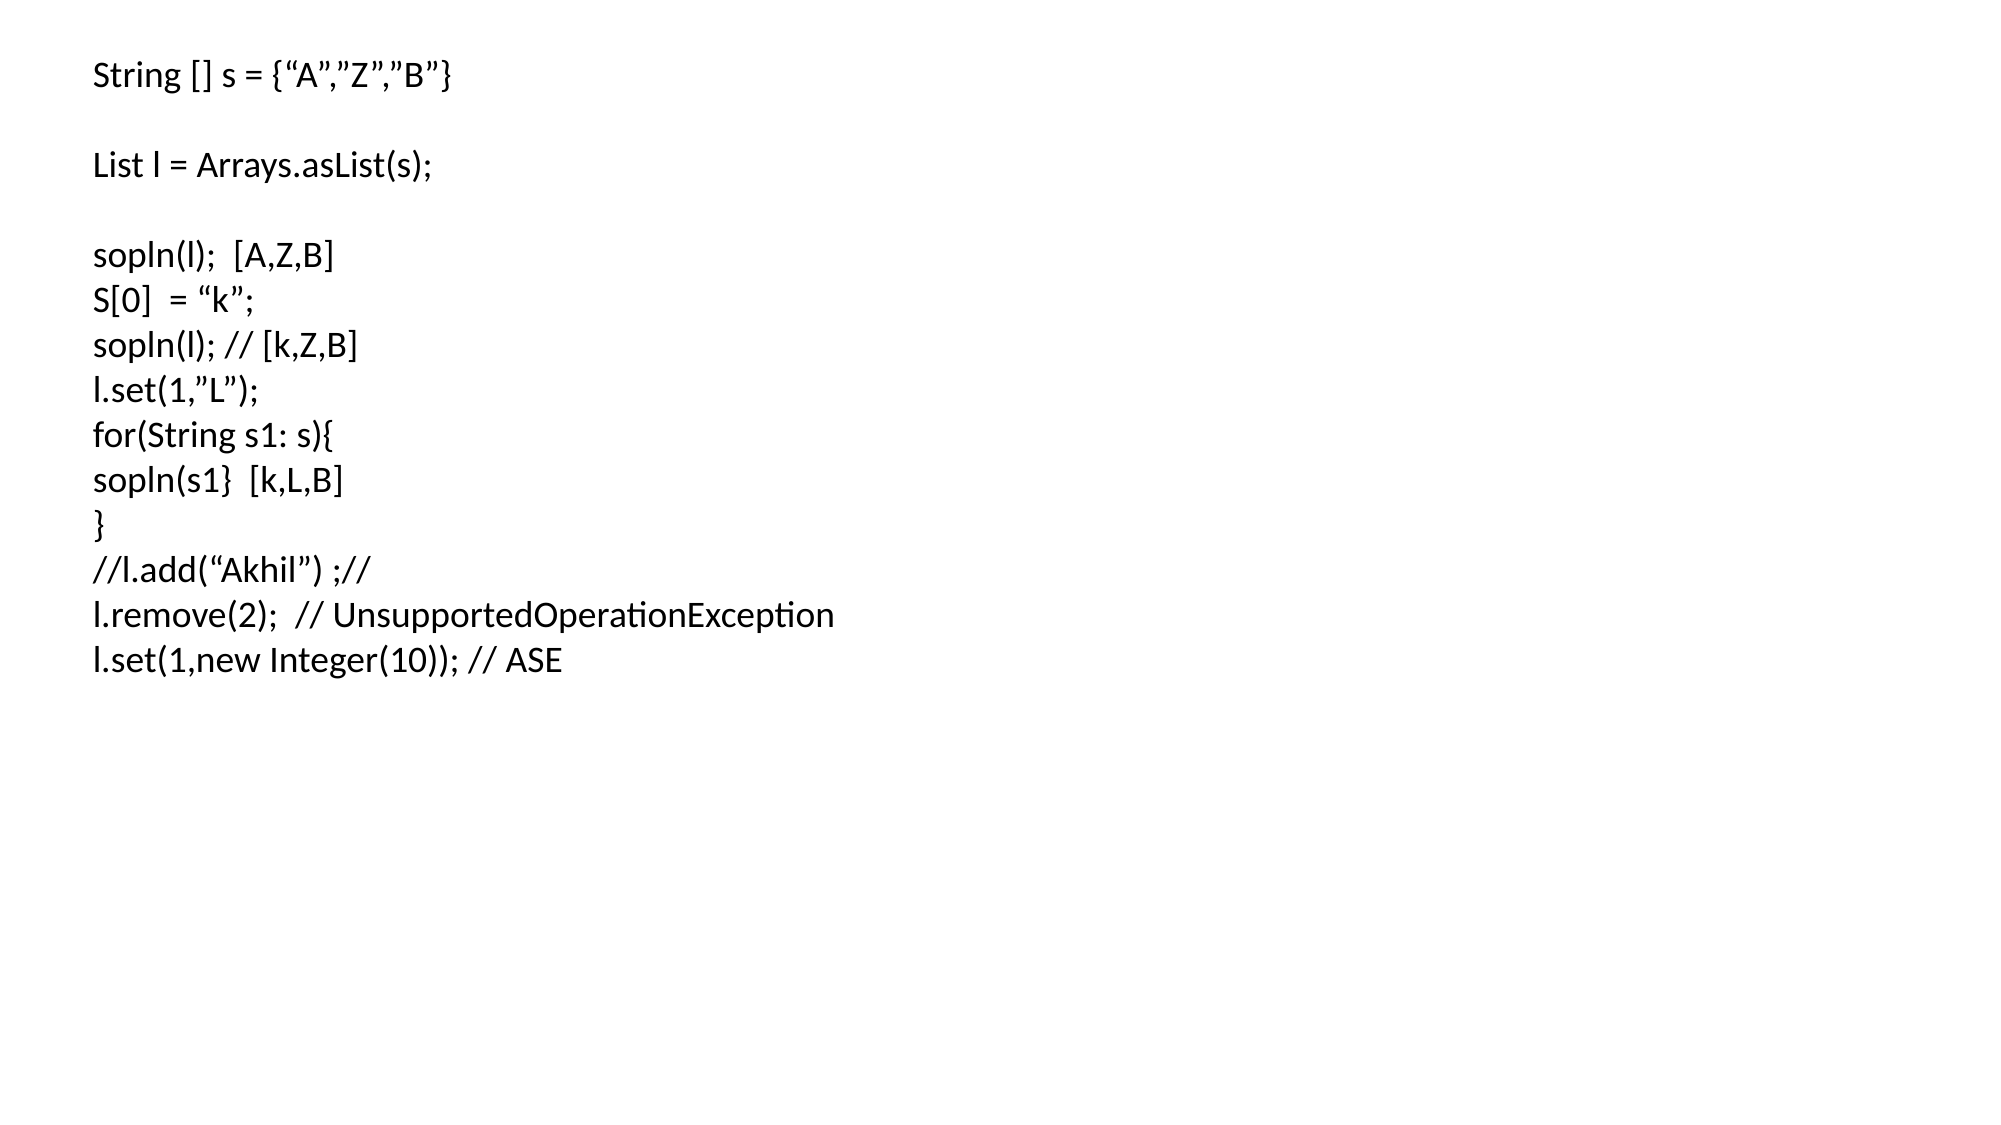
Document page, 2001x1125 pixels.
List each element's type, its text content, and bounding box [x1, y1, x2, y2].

text_box String [] s = {“A”,”Z”,”B”} List l = Arrays.asList(s); sopln(l); [A,Z,B] S[0] = “k”; sopln(l); // [k,Z,B] l.set(1,”L”); for(String s1: s){ sopln(s1} [k,L,B] } //l.add(“Akhil”) ;// l.remove(2); // UnsupportedOperationException l.set(1,new Integer(10)); // ASE [78, 42, 1963, 732]
